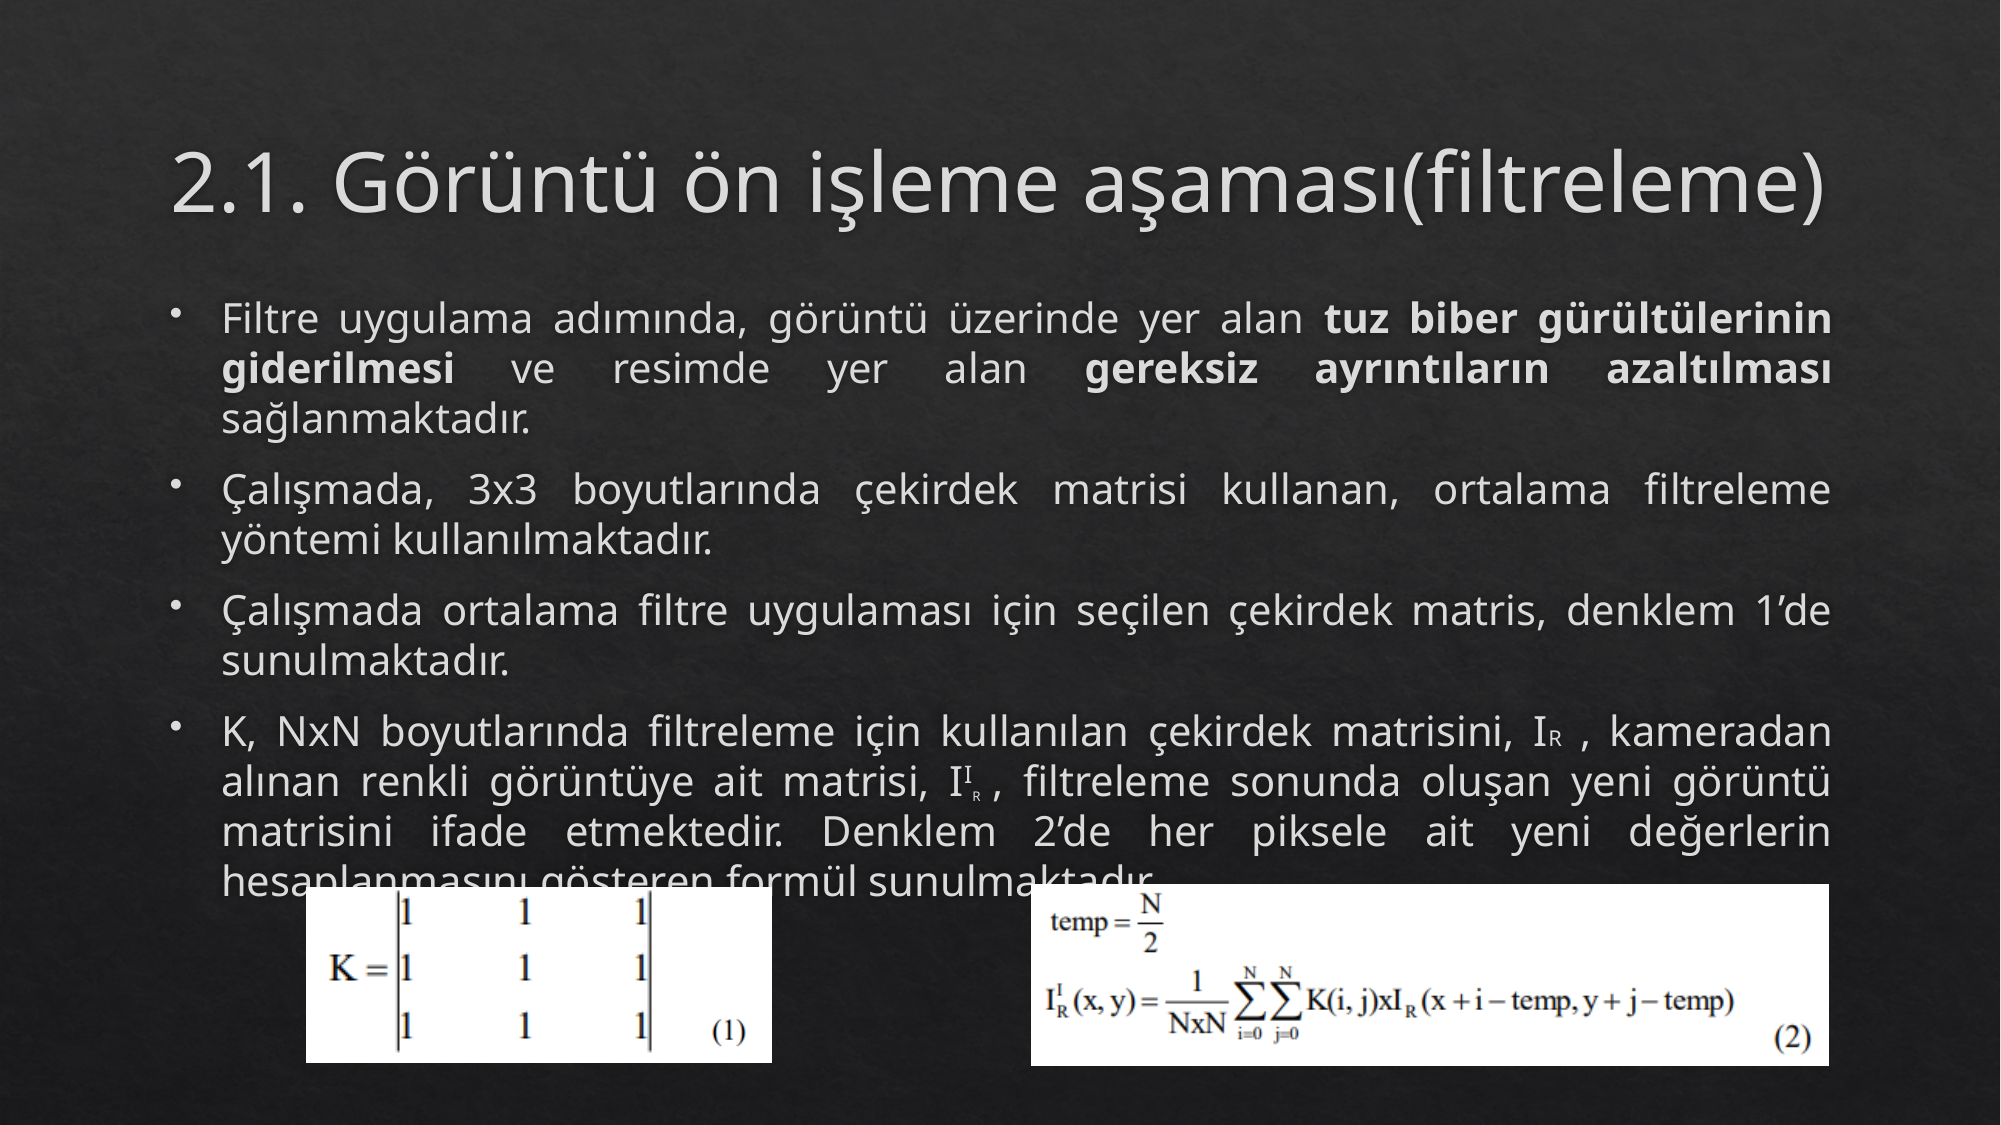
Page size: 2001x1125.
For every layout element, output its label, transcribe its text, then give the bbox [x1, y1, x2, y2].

list Filtre uygulama adımında, görüntü üzerinde yer alan tuz biber gürültülerinin giderilmesi ve resimde yer alan gereksiz ayrıntıların azaltılması sağlanmaktadır. Çalışmada, 3x3 boyutlarında çekirdek matrisi kullanan, ortalama filtreleme yöntemi kullanılmaktadır. Çalışmada ortalama filtre uygulaması için seçilen çekirdek matris, denklem 1’de sunulmaktadır. K, NxN boyutlarında filtreleme için kullanılan çekirdek matrisini, IR , kameradan alınan renkli görüntüye ait matrisi, IIR , filtreleme sonunda oluşan yeni görüntü matrisini ifade etmektedir. Denklem 2’de her piksele ait yeni değerlerin hesaplanmasını gösteren formül sunulmaktadır. [149, 284, 1849, 950]
picture [306, 886, 772, 1063]
picture [1030, 884, 1830, 1066]
title 2.1. Görüntü ön işleme aşaması(filtreleme) [149, 99, 1849, 260]
